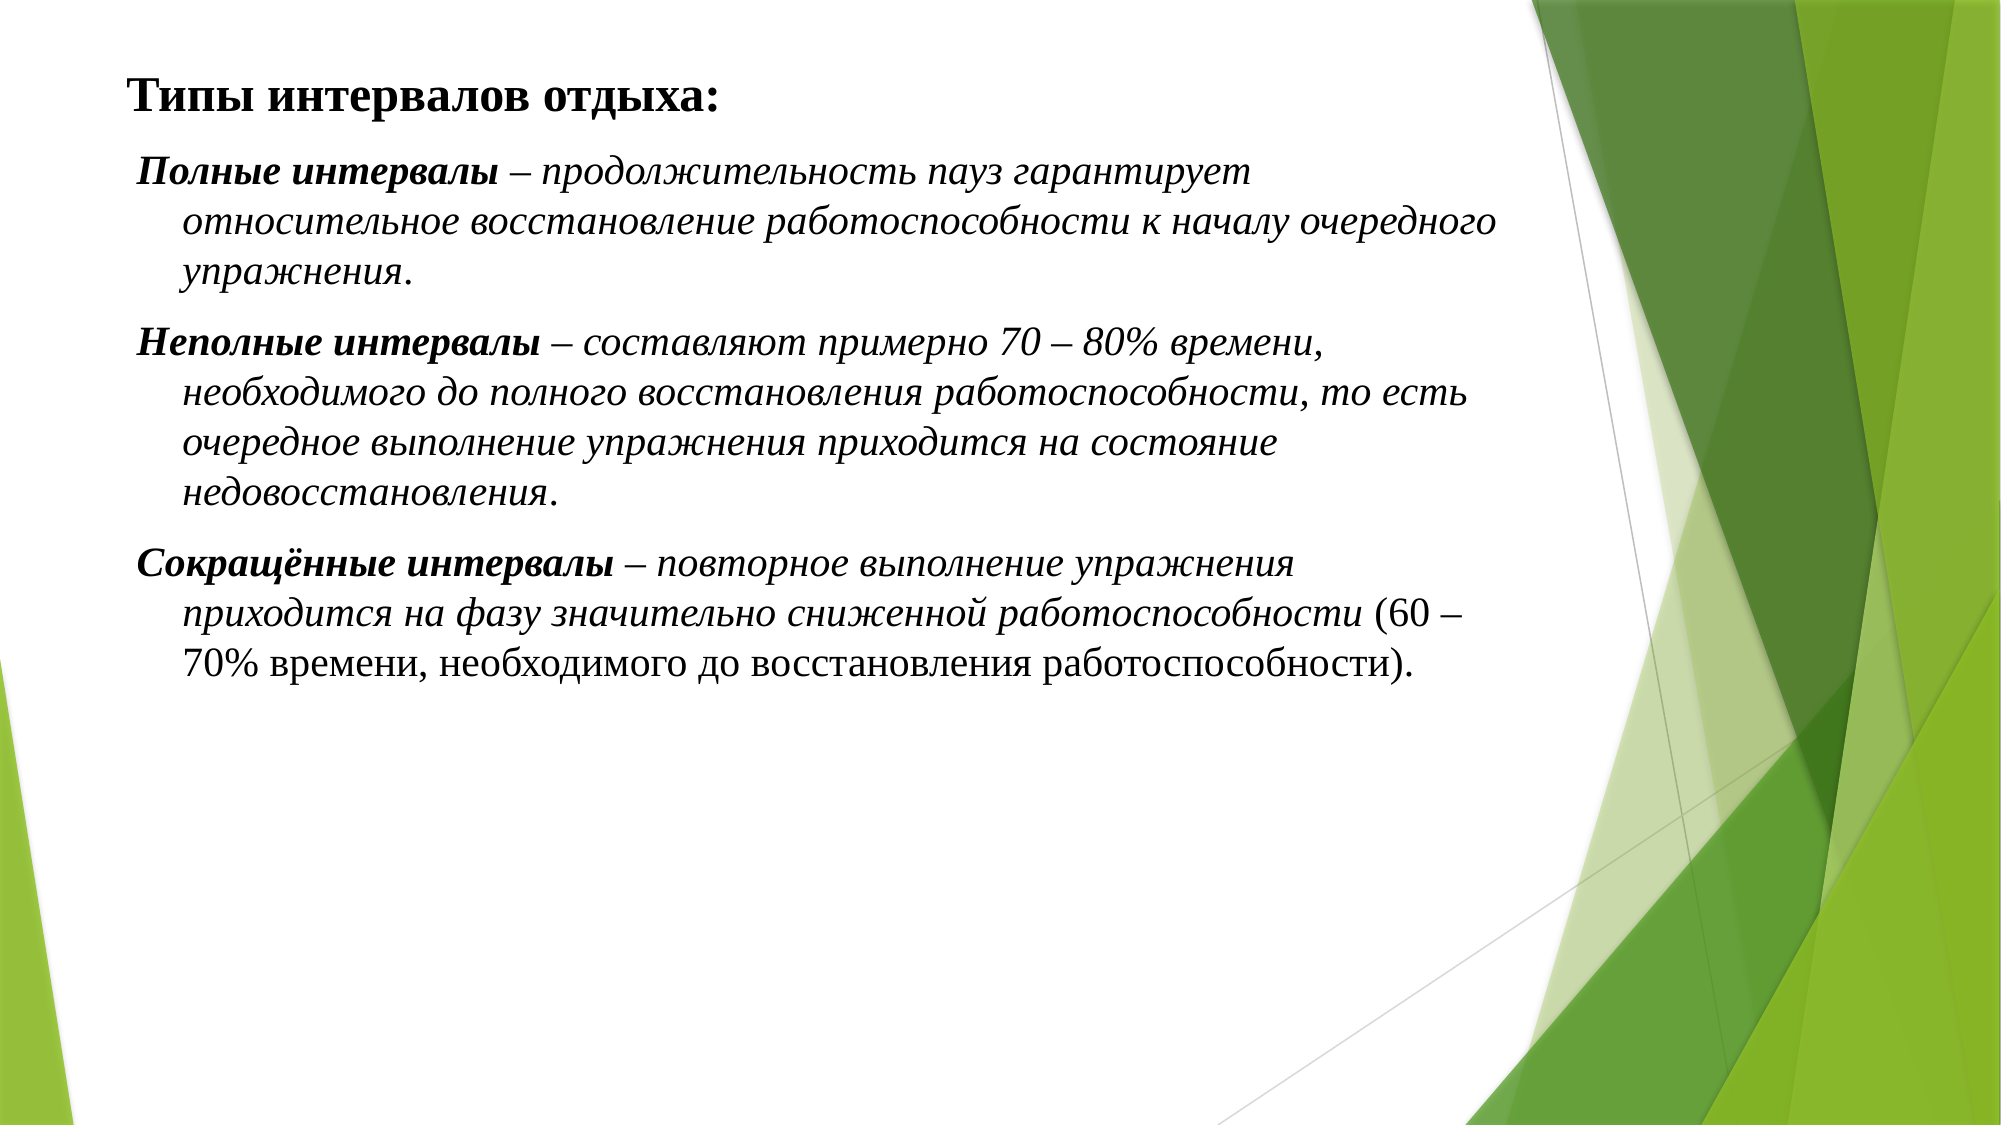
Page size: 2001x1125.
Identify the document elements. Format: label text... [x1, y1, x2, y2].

list Типы интервалов отдыха: Полные интервалы – продолжительность пауз гарантирует относительное восстановление работоспособности к началу очередного упражнения. Неполные интервалы – составляют примерно 70 – 80% времени, необходимого до полного восстановления работоспособности, то есть очередное выполнение упражнения приходится на состояние недовосстановления. Сокращённые интервалы – повторное выполнение упражнения приходится на фазу значительно сниженной работоспособности (60 – 70% времени, необходимого до восстановления работоспособности). [110, 54, 1522, 992]
